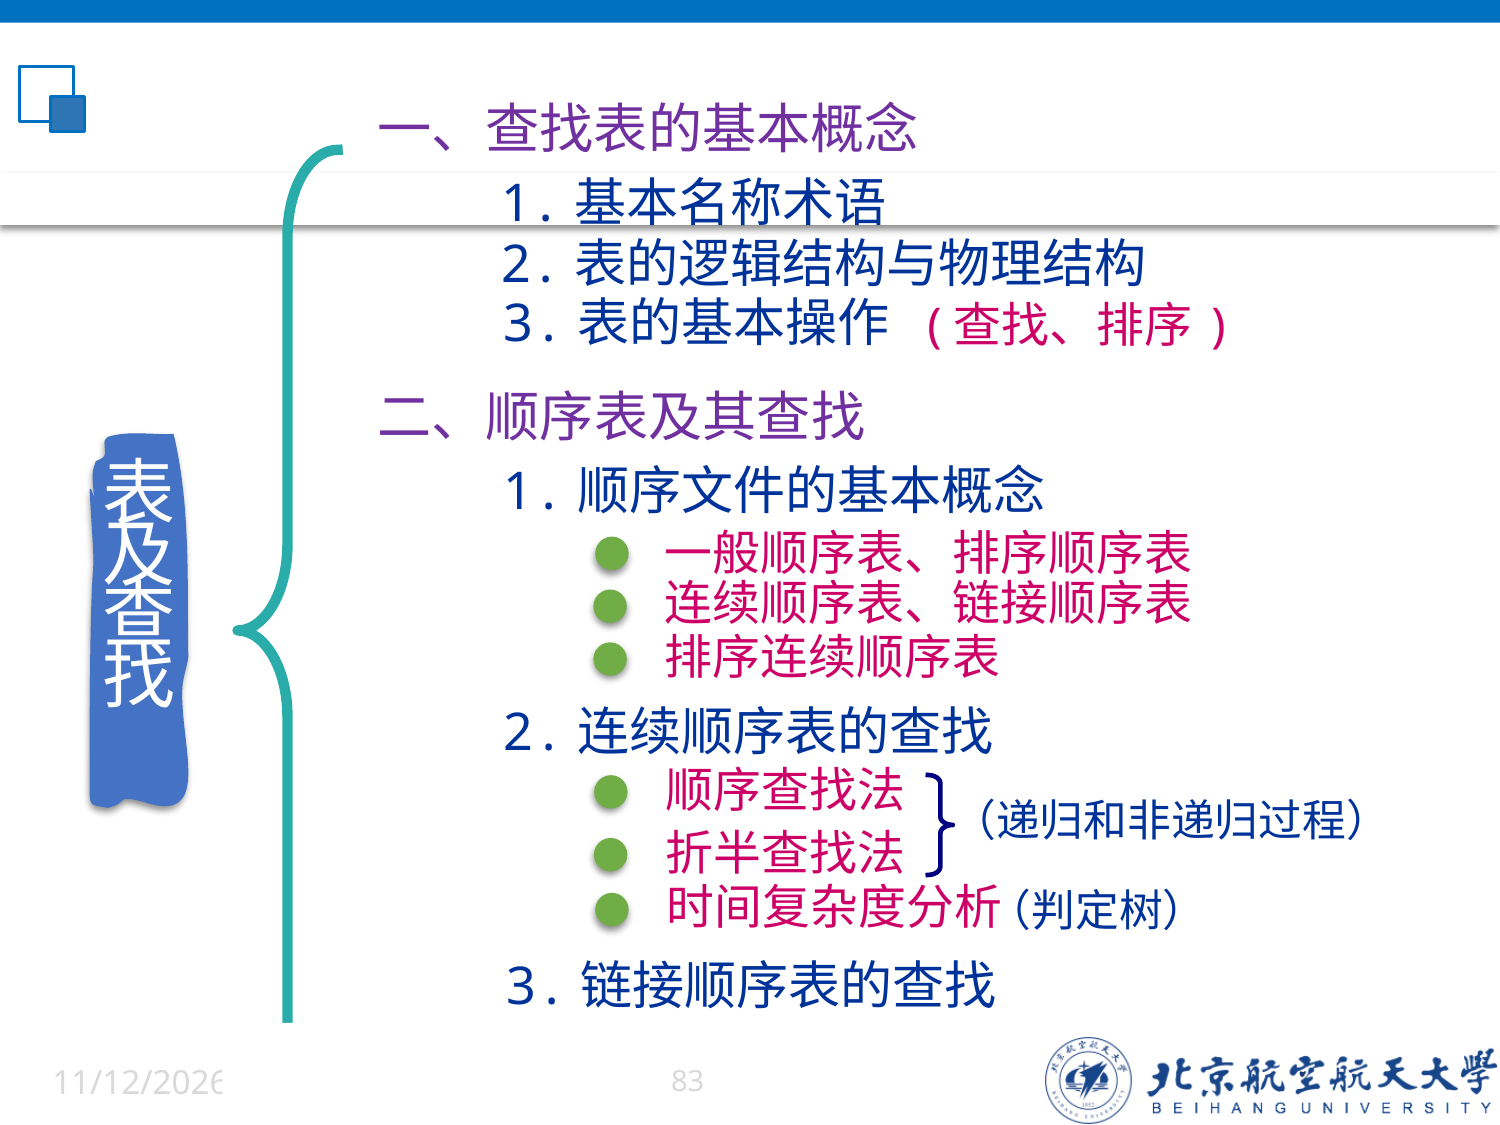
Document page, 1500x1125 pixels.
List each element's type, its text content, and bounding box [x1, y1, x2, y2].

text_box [362, 87, 1376, 360]
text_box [87, 430, 214, 826]
text_box 3.链接顺序表的查找 [492, 953, 1277, 1023]
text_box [378, 374, 1463, 693]
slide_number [37, 1053, 216, 1114]
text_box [222, 149, 373, 1122]
slide_number 83 [656, 1054, 751, 1112]
picture [1045, 1037, 1498, 1125]
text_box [488, 690, 1438, 944]
